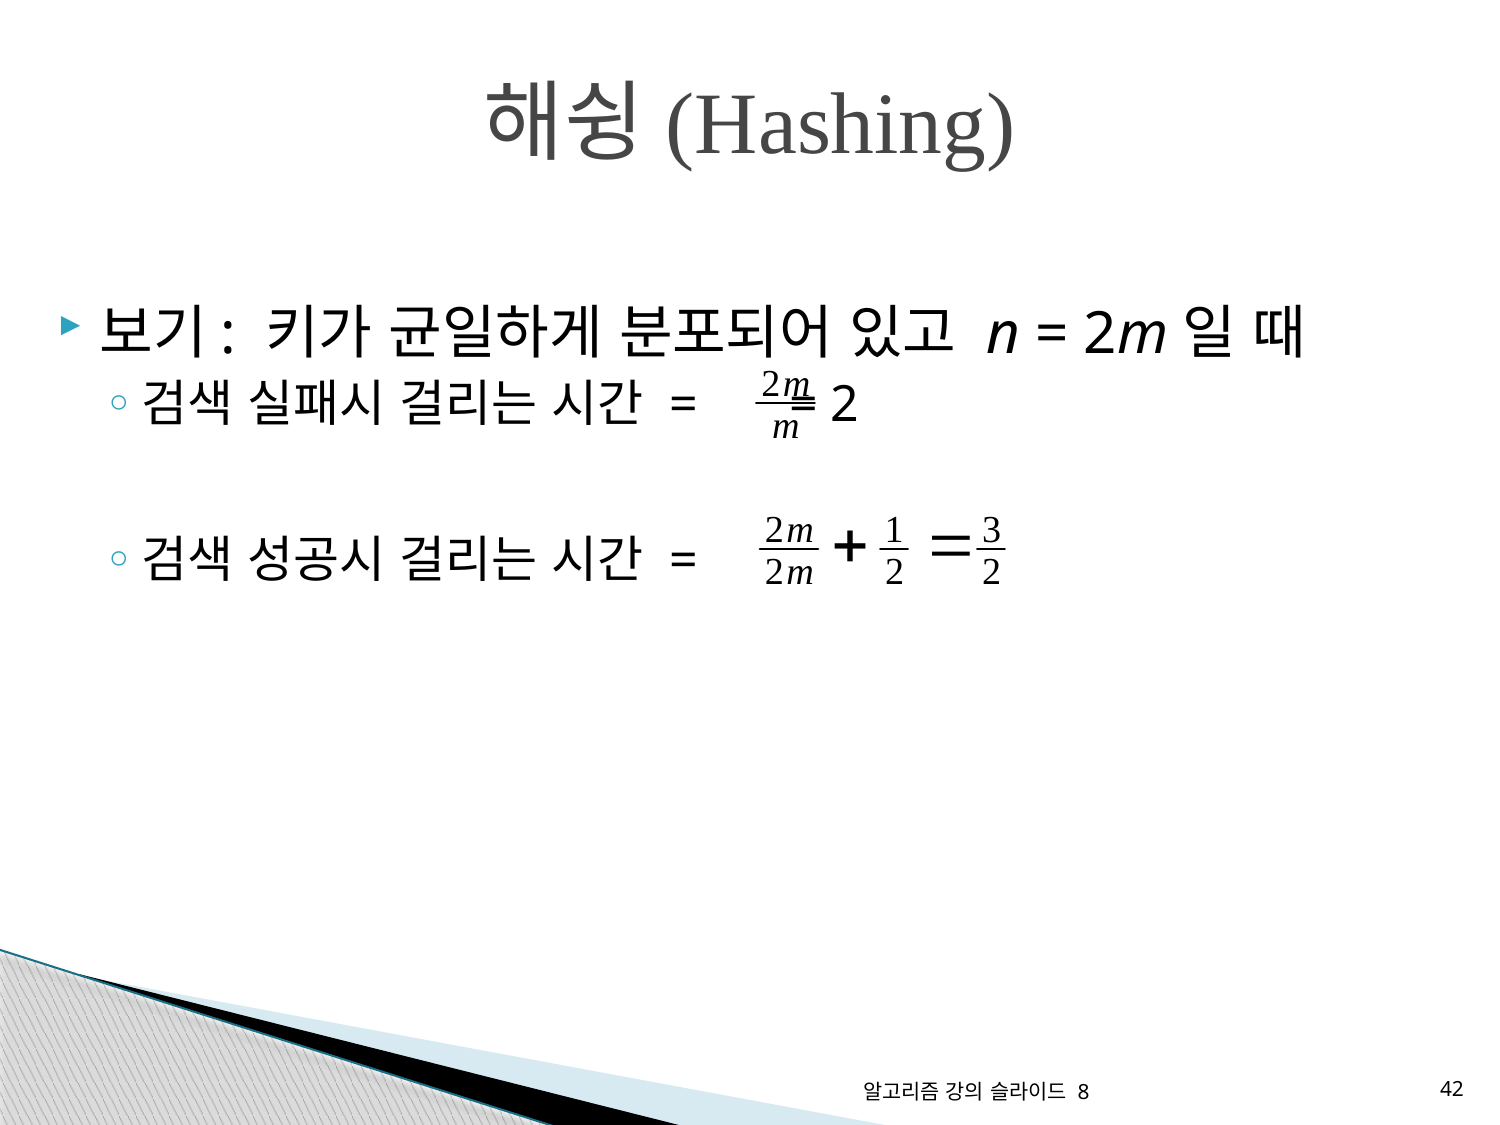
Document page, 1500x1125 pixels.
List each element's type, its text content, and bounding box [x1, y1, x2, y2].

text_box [745, 353, 828, 453]
footer 알고리즘 강의 슬라이드 8 [718, 1051, 1105, 1112]
text_box 해슁(Hashing) [112, 62, 1388, 175]
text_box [748, 499, 1021, 599]
slide_number 42 [1418, 1051, 1479, 1112]
list 보기: 키가 균일하게 분포되어 있고 n = 2m일 때 검색 실패시 걸리는 시간 = = 2 검색 성공시 걸리는 시간 = [24, 287, 1475, 1000]
